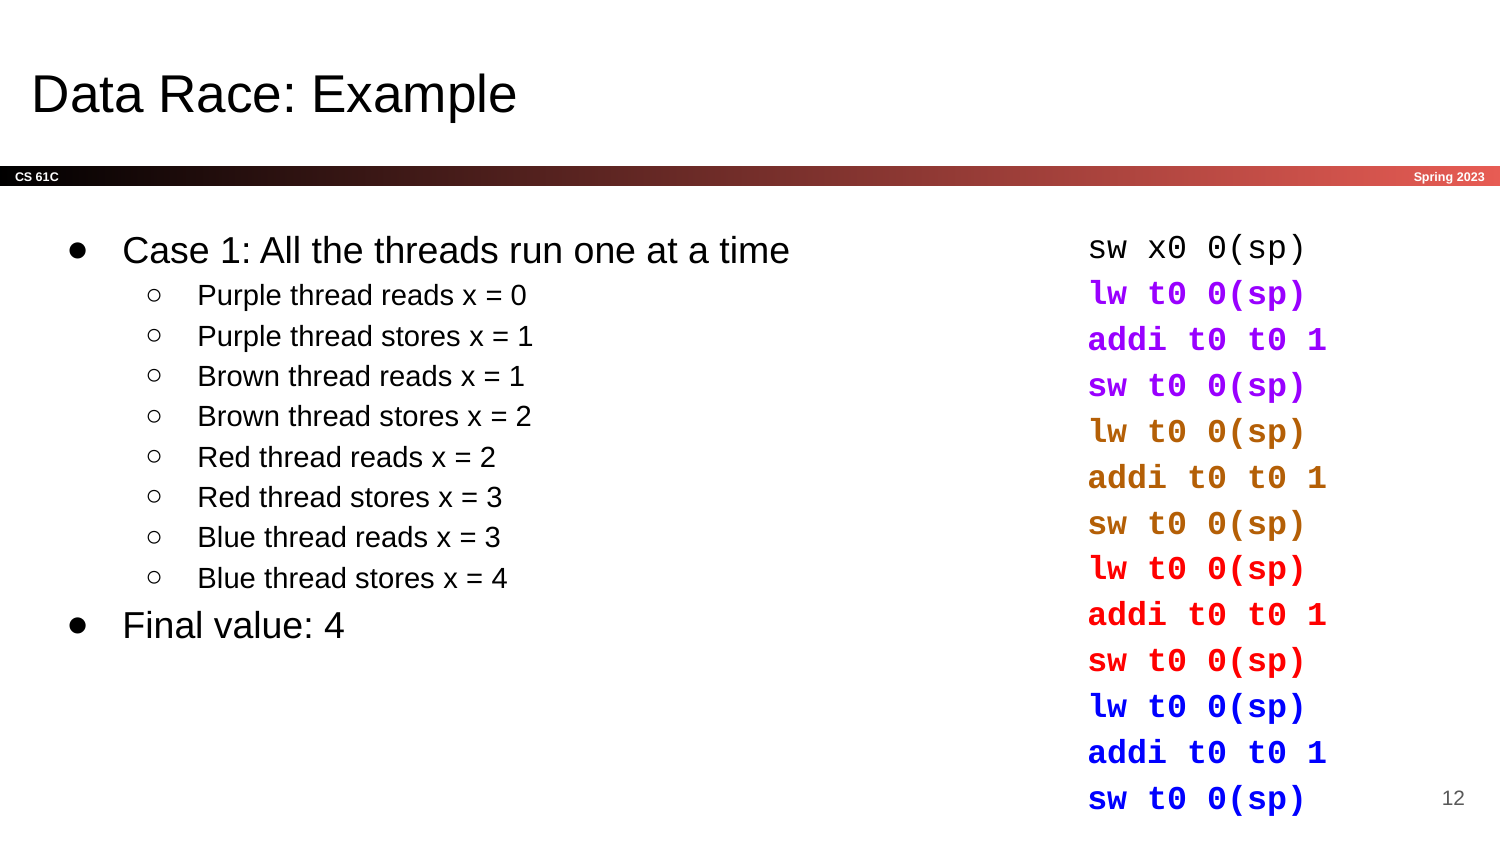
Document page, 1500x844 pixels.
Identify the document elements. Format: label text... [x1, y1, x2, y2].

text_box sw x0 0(sp) lw t0 0(sp) addi t0 t0 1 sw t0 0(sp) lw t0 0(sp) addi t0 t0 1 sw t0 0(sp) lw t0 0(sp) addi t0 t0 1 sw t0 0(sp) lw t0 0(sp) addi t0 t0 1 sw t0 0(sp) [1072, 204, 1379, 831]
title Data Race: Example [16, 44, 1415, 139]
slide_number ‹#› [1389, 764, 1480, 830]
list Case 1: All the threads run one at a time Purple thread reads x = 0 Purple thread stores x = 1 Brown thread reads x = 1 Brown thread stores x = 2 Red thread reads x = 2 Red thread stores x = 3 Blue thread reads x = 3 Blue thread stores x = 4 Final value: 4 [32, 204, 1047, 833]
